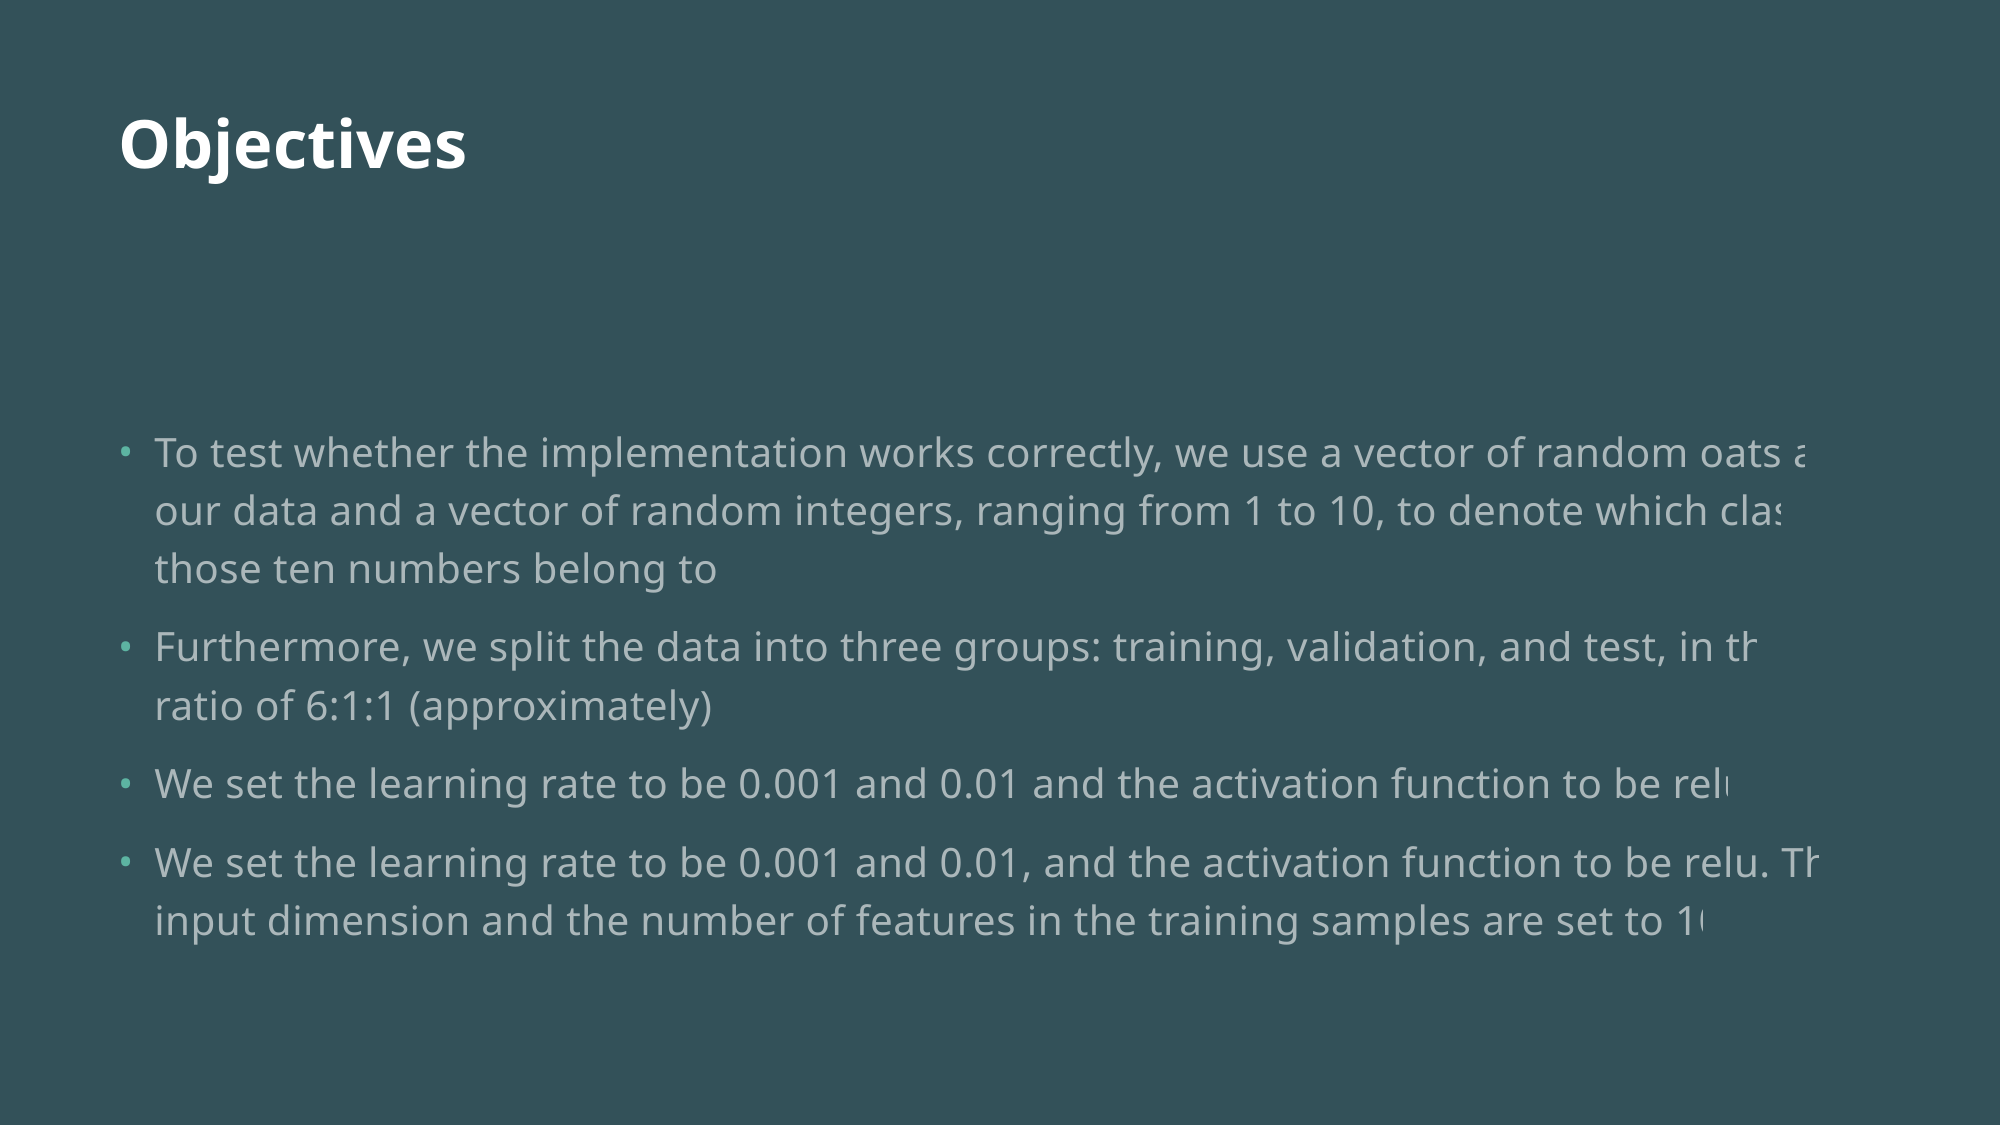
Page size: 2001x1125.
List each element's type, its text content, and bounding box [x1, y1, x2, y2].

title Objectives [118, 101, 1878, 344]
list To test whether the implementation works correctly, we use a vector of random oats as our data and a vector of random integers, ranging from 1 to 10, to denote which class those ten numbers belong to. Furthermore, we split the data into three groups: training, validation, and test, in the ratio of 6:1:1 (approximately). We set the learning rate to be 0.001 and 0.01 and the activation function to be relu. We set the learning rate to be 0.001 and 0.01, and the activation function to be relu. The input dimension and the number of features in the training samples are set to 10. [118, 416, 1878, 947]
